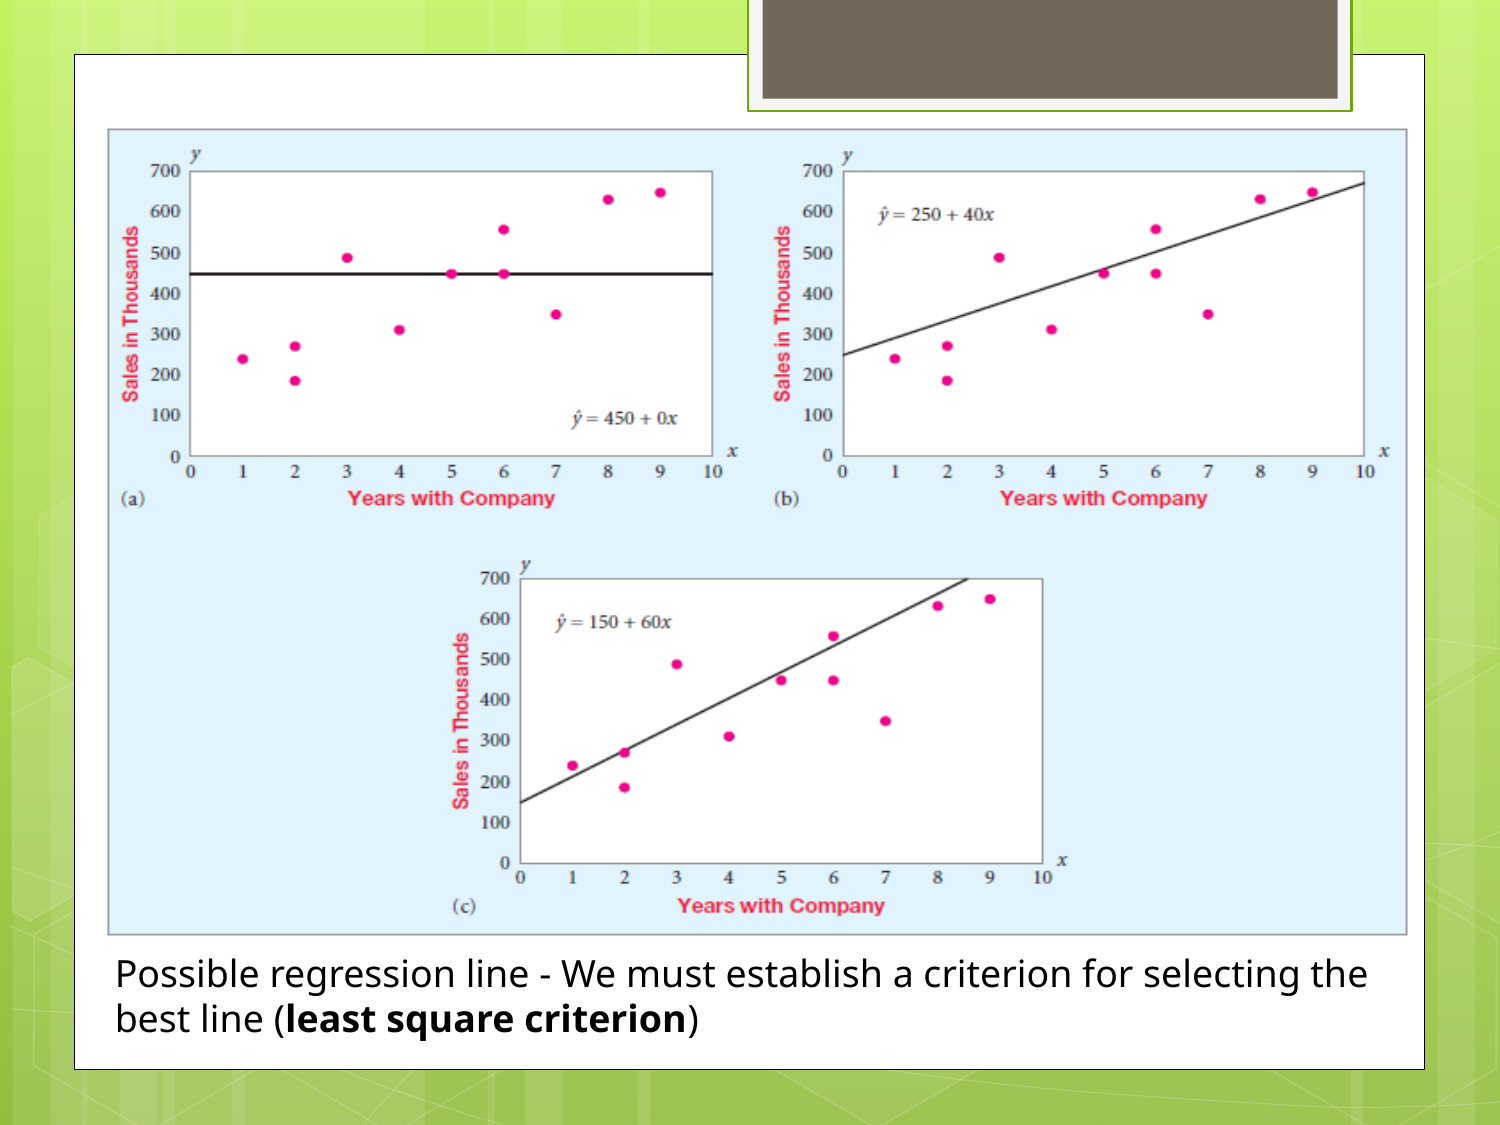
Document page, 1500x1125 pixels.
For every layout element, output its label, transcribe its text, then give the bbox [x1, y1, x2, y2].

text_box Possible regression line - We must establish a criterion for selecting the best line (least square criterion) [99, 946, 1413, 1047]
picture [99, 124, 1413, 938]
